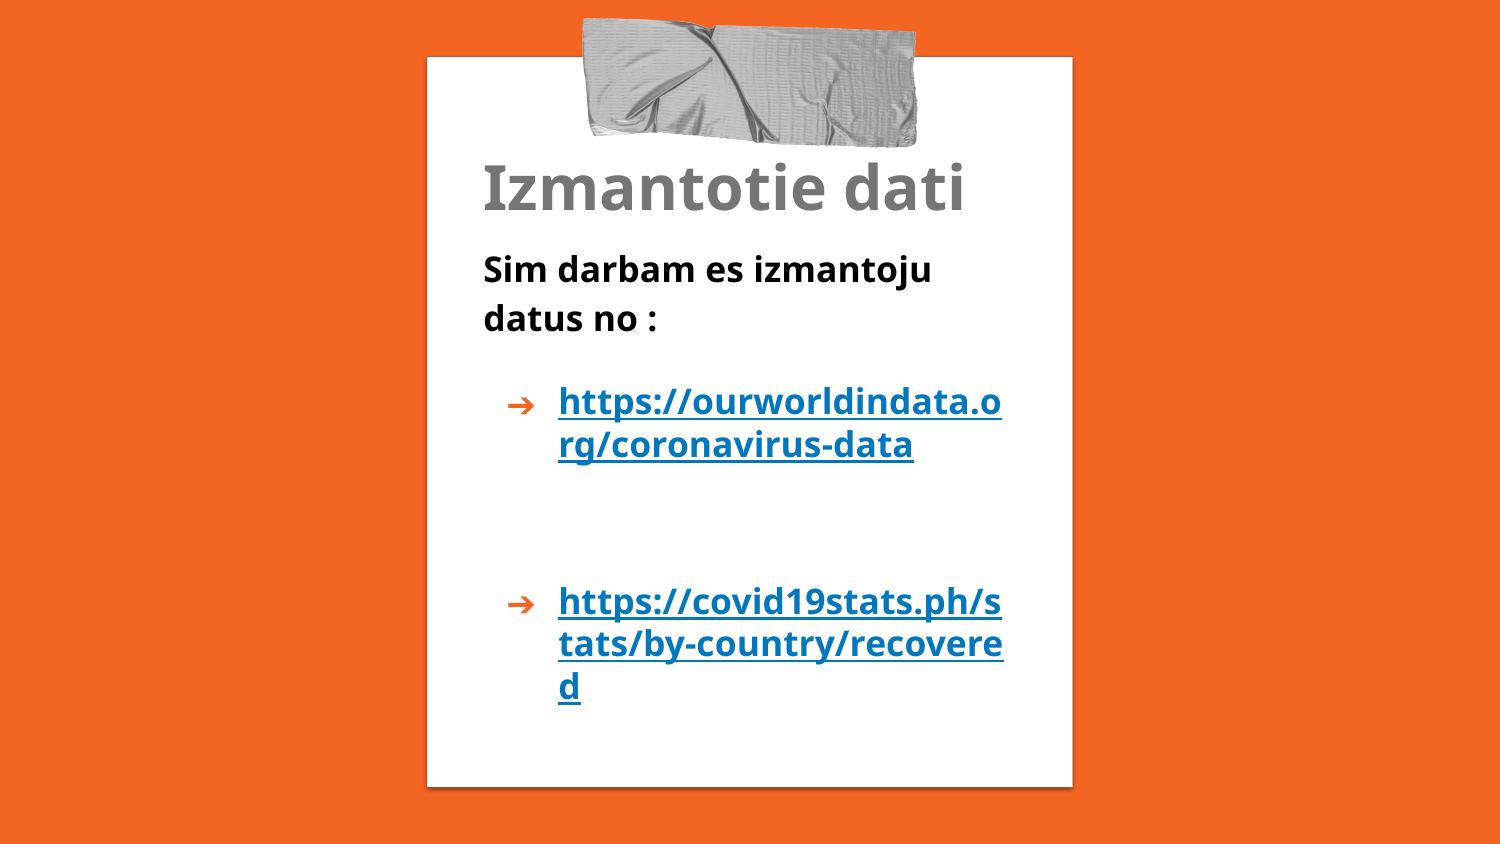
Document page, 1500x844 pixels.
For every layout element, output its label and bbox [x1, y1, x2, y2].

picture [400, 16, 1100, 818]
